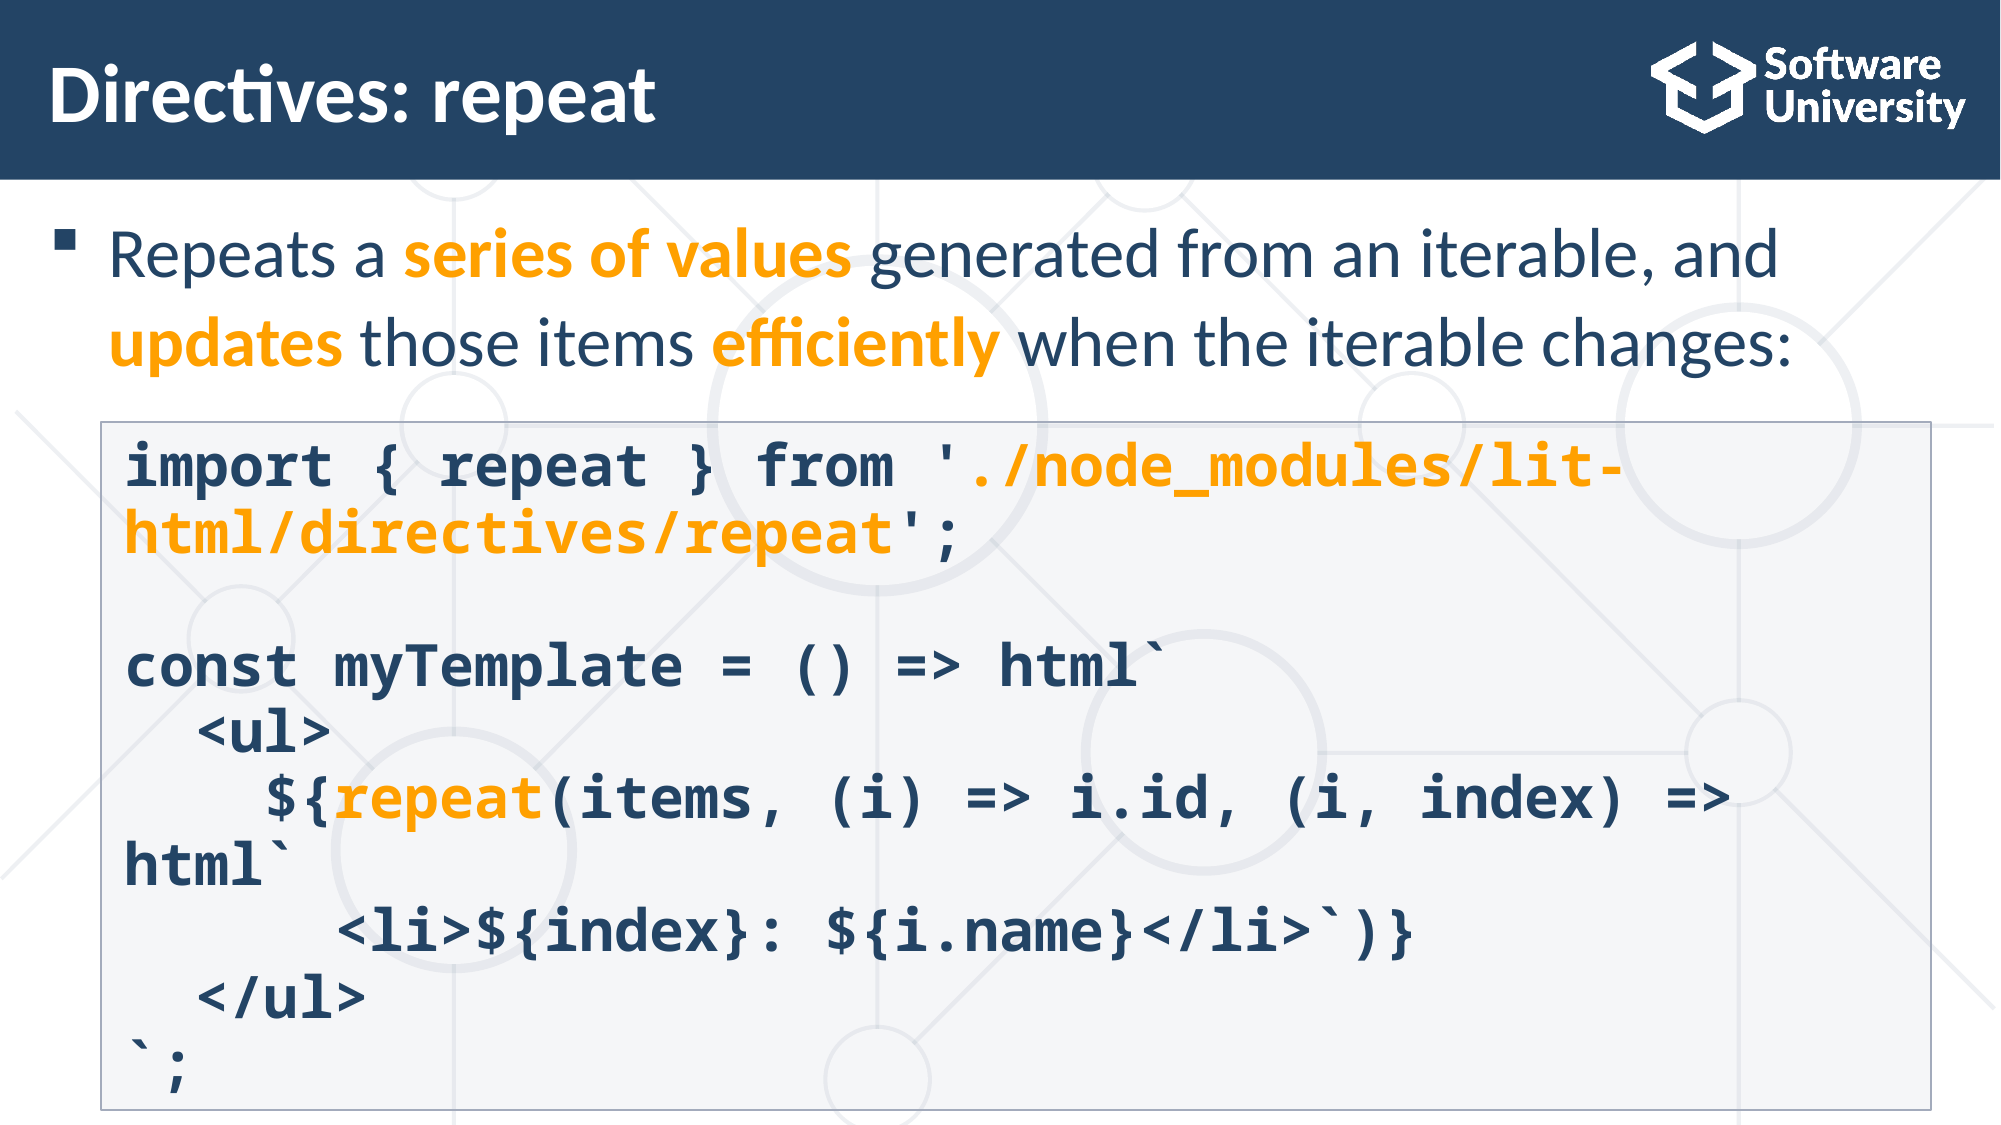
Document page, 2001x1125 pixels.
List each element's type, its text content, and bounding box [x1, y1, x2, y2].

text_box import { repeat } from './node_modules/lit- html/directives/repeat'; const myTemplate = () => html` <ul> ${repeat(items, (i) => i.id, (i, index) => html` <li>${index}: ${i.name}</li>`)} </ul> `; [100, 421, 1932, 1110]
title Directives: repeat [31, 16, 1625, 162]
list Repeats a series of values generated from an iterable, and updates those items efficiently when the iterable changes: [31, 196, 1970, 1104]
slide_number [1927, 1067, 1989, 1117]
picture [1651, 41, 1966, 134]
